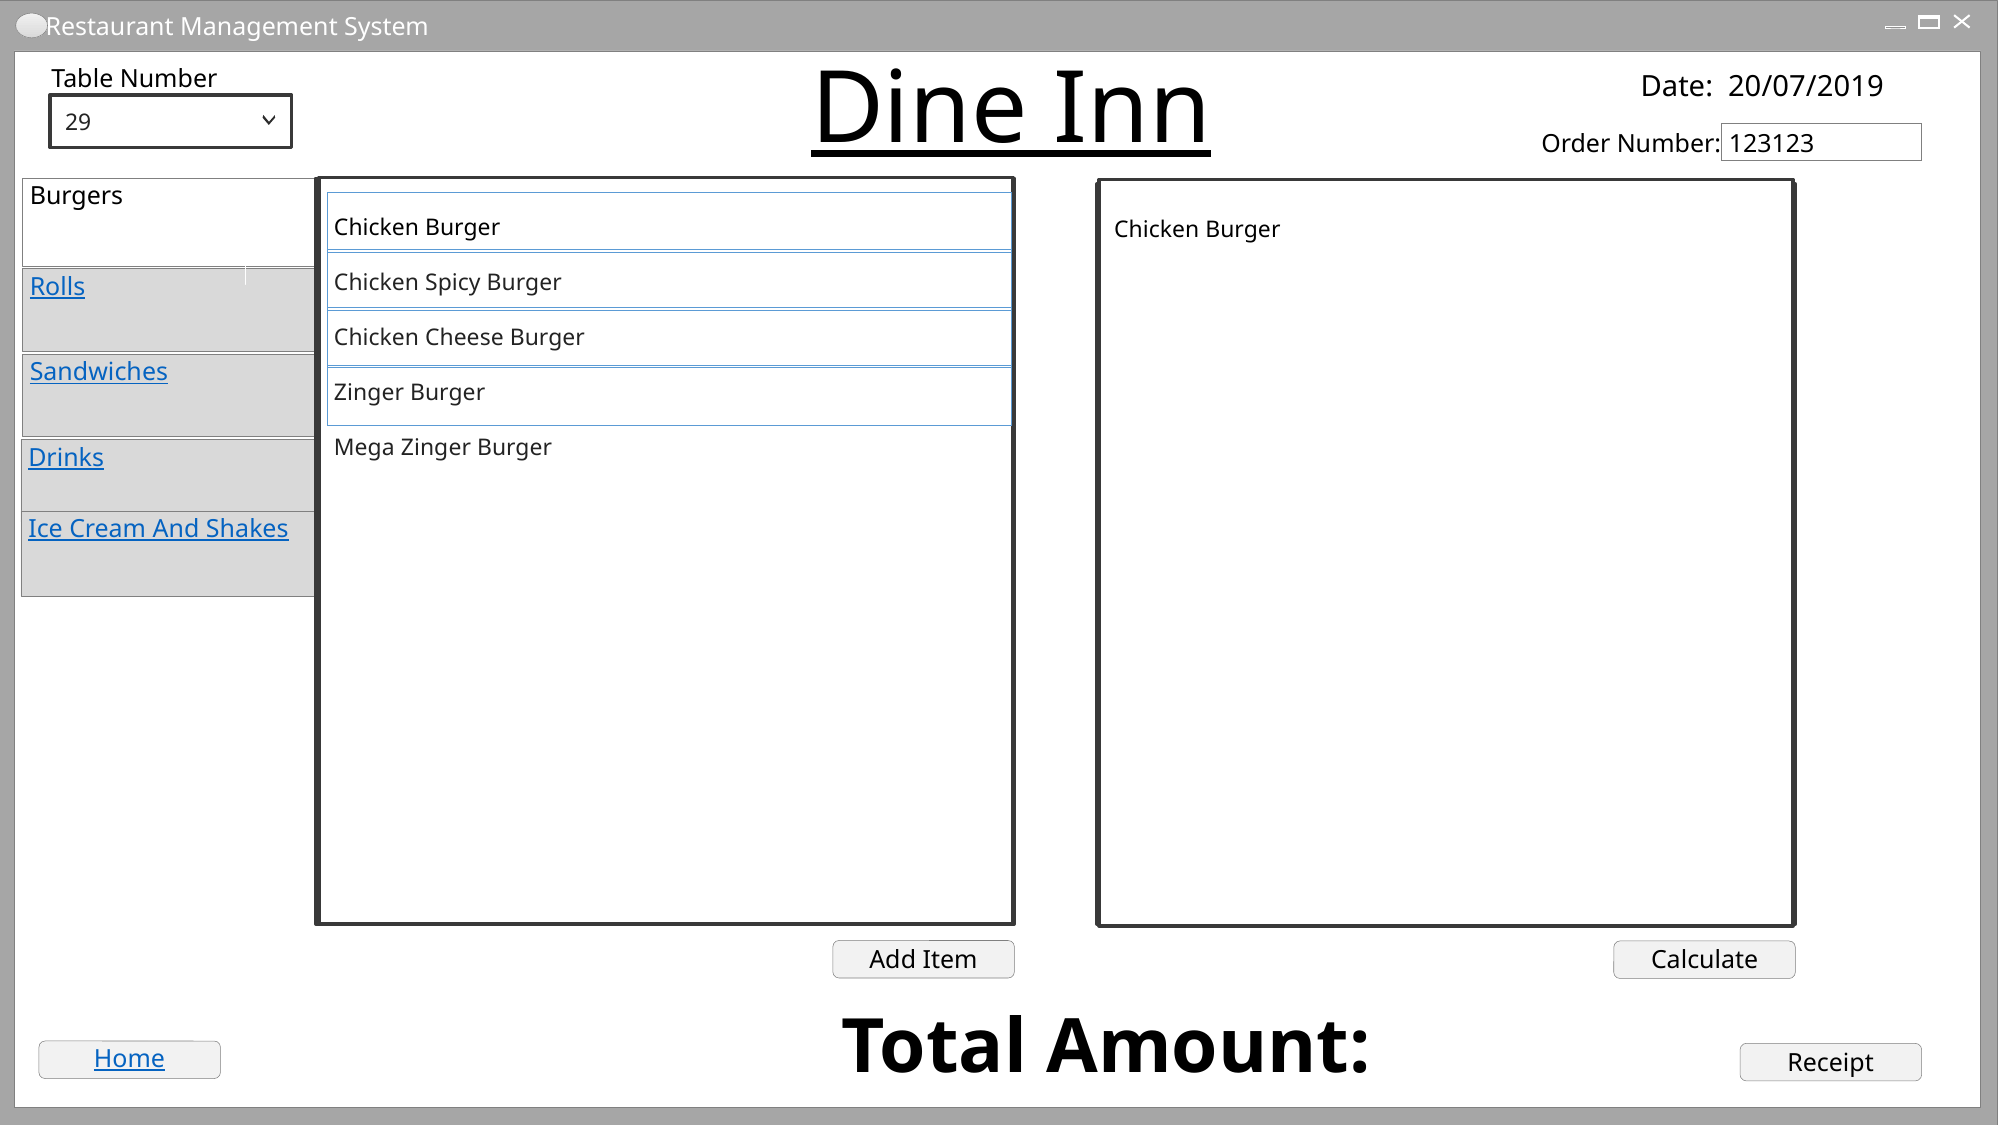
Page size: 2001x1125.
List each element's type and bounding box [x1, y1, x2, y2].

text_box [50, 94, 292, 148]
text_box [20, 178, 1015, 924]
text_box [0, 0, 1998, 1125]
